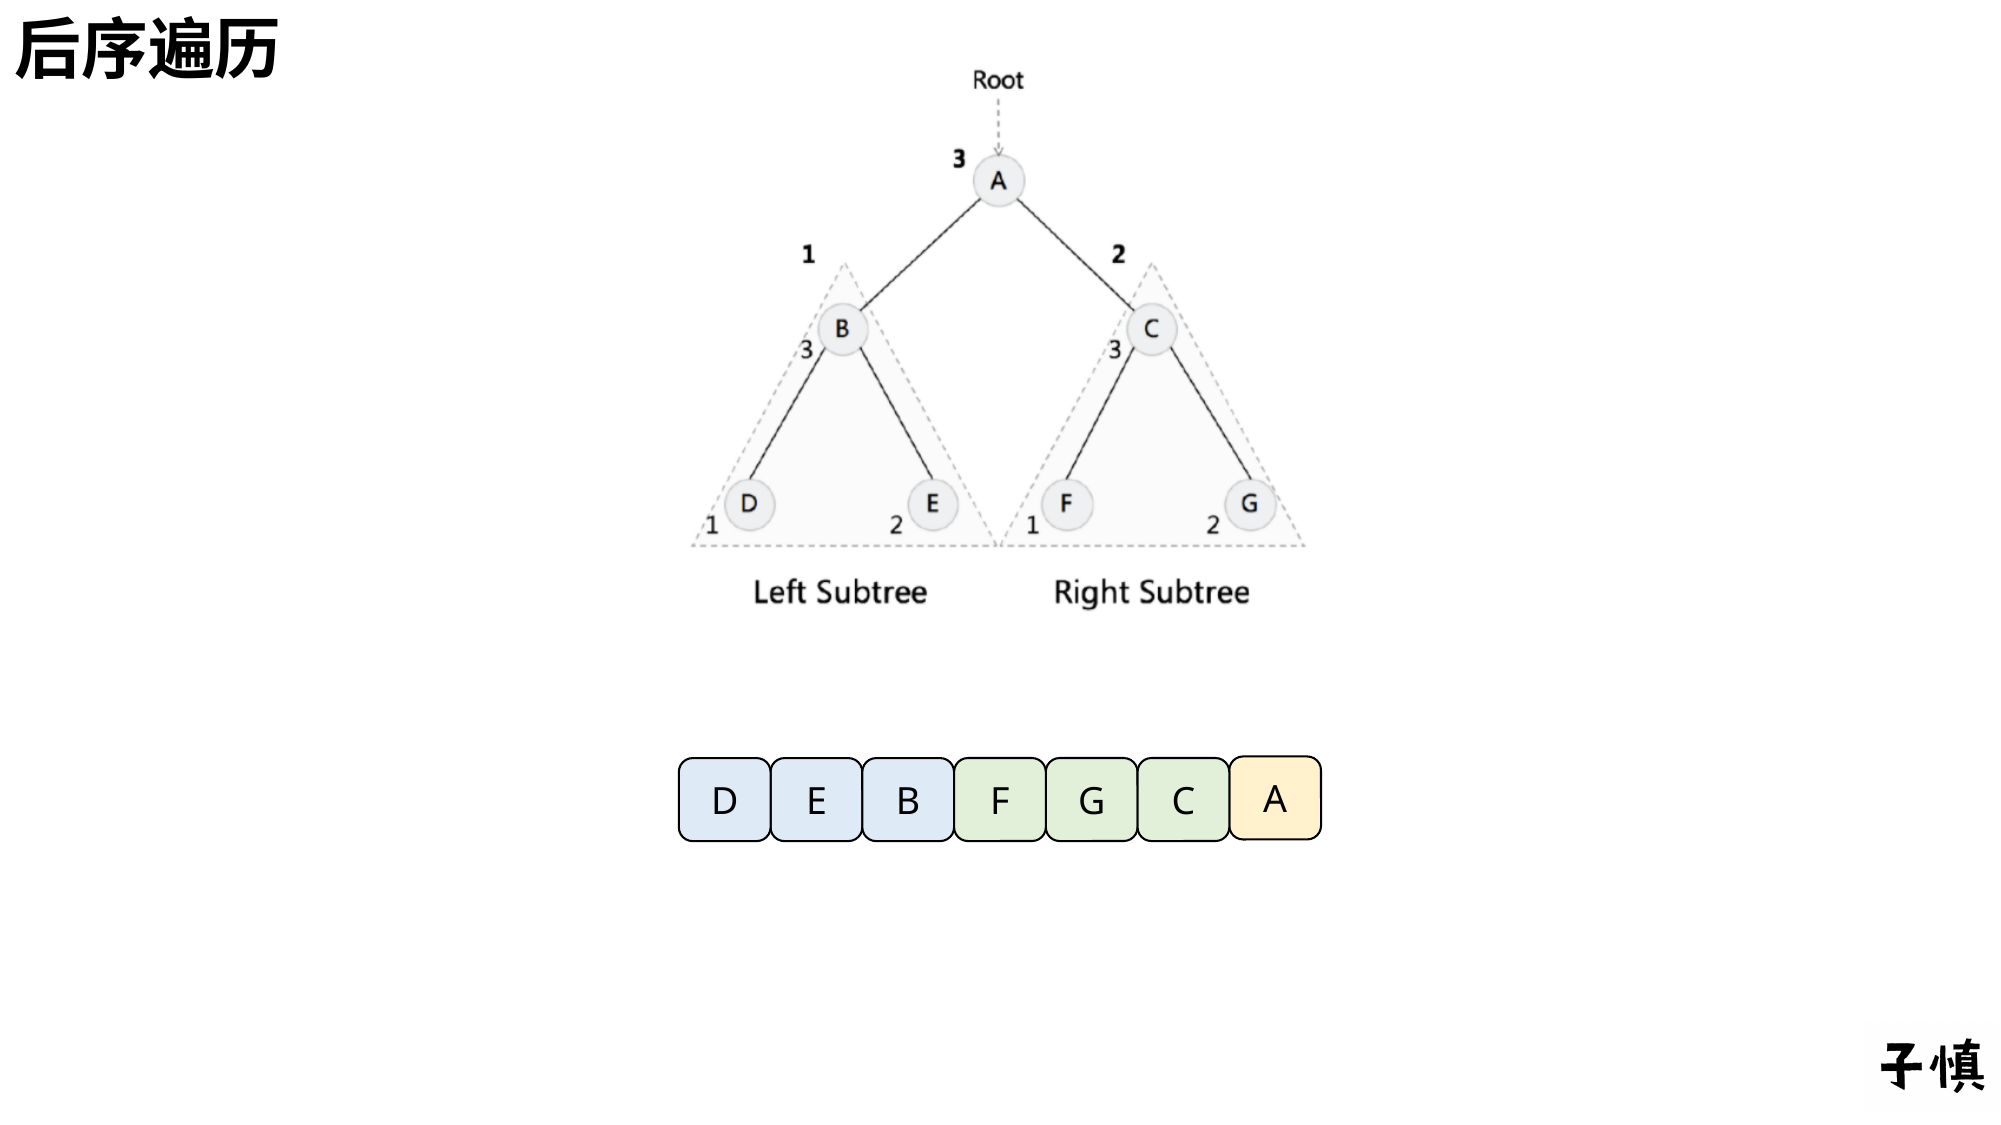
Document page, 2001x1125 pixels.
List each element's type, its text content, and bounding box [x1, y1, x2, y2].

text_box E [771, 757, 862, 843]
picture [664, 30, 1336, 614]
text_box B [861, 757, 954, 843]
text_box C [1136, 756, 1231, 843]
text_box D [677, 757, 772, 843]
text_box G [1046, 756, 1137, 843]
picture [1863, 1019, 2000, 1112]
text_box 后序遍历 [0, 0, 476, 95]
text_box F [953, 756, 1047, 843]
text_box A [1229, 755, 1323, 841]
